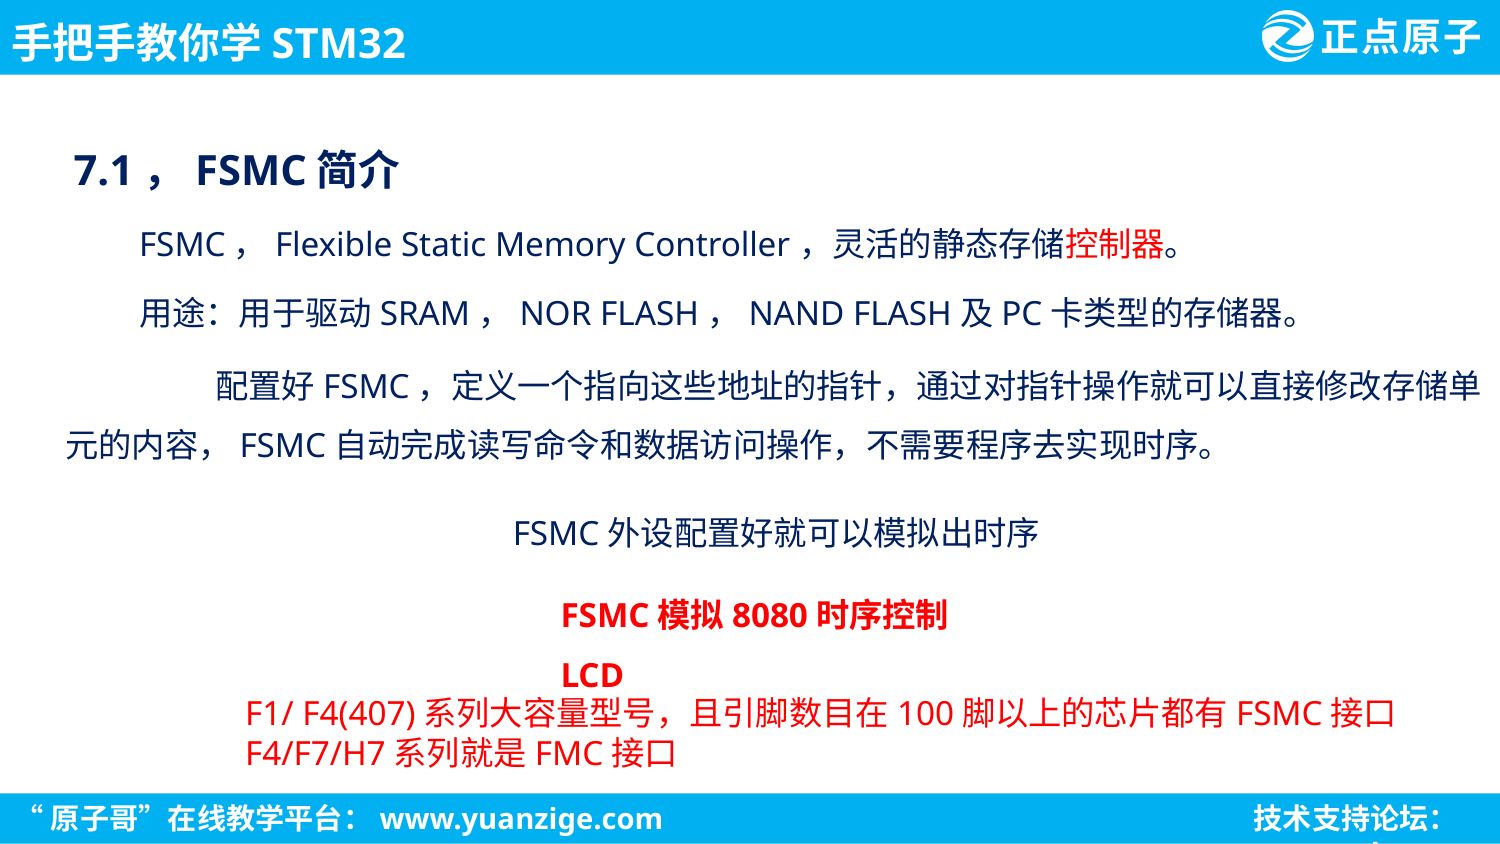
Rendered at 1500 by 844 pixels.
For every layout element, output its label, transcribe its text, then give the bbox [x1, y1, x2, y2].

picture [1404, 20, 1438, 54]
text_box 用途：用于驱动SRAM，NOR FLASH，NAND FLASH及PC卡类型的存储器。 [124, 264, 1478, 337]
picture [1431, 44, 1438, 52]
picture [1364, 45, 1370, 53]
text_box 配置好FSMC，定义一个指向这些地址的指针，通过对指针操作就可以直接修改存储单元的内容，FSMC自动完成读写命令和数据访问操作，不需要程序去实现时序。 [50, 337, 1500, 472]
picture [1412, 44, 1418, 52]
text_box “原子哥”在线教学平台：www.yuanzige.com [0, 793, 883, 843]
text_box 7.1，FSMC简介 [66, 114, 697, 198]
text_box FSMC，Flexible Static Memory Controller，灵活的静态存储控制器。 [124, 195, 1457, 264]
text_box [0, 792, 1500, 844]
picture [1263, 27, 1307, 61]
text_box F1/ F4(407)系列大容量型号，且引脚数目在100脚以上的芯片都有FSMC接口 F4/F7/H7系列就是FMC接口 [230, 684, 1412, 780]
text_box 技术支持论坛：www.openedv.com [967, 793, 1480, 844]
picture [1322, 21, 1357, 52]
text_box 手把手教你学STM32 [0, 0, 967, 75]
picture [1367, 18, 1396, 42]
text_box FSMC外设配置好就可以模拟出时序 [498, 484, 1102, 560]
text_box [0, 0, 1500, 76]
picture [1445, 21, 1479, 54]
text_box FSMC模拟8080时序控制LCD [545, 567, 1013, 684]
picture [1391, 45, 1397, 53]
picture [1267, 11, 1313, 45]
